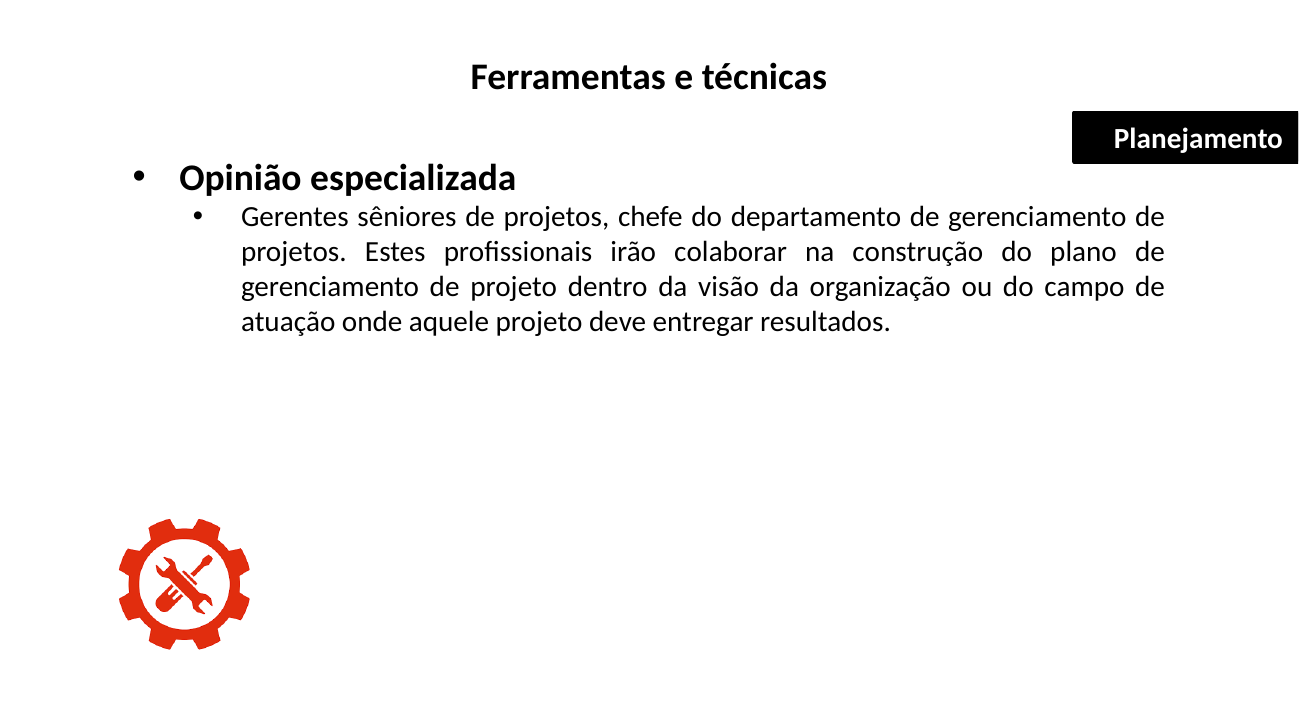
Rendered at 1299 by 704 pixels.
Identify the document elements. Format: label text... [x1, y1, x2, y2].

picture [117, 517, 251, 651]
text_box Ferramentas e técnicas [0, 44, 1299, 106]
text_box Opinião especializada Gerentes sêniores de projetos, chefe do departamento de gerenciamento de projetos. Estes profissionais irão colaborar na construção do plano de gerenciamento de projeto dentro da visão da organização ou do campo de atuação onde aquele projeto deve entregar resultados. [117, 145, 1181, 348]
text_box Planejamento [1074, 112, 1299, 162]
